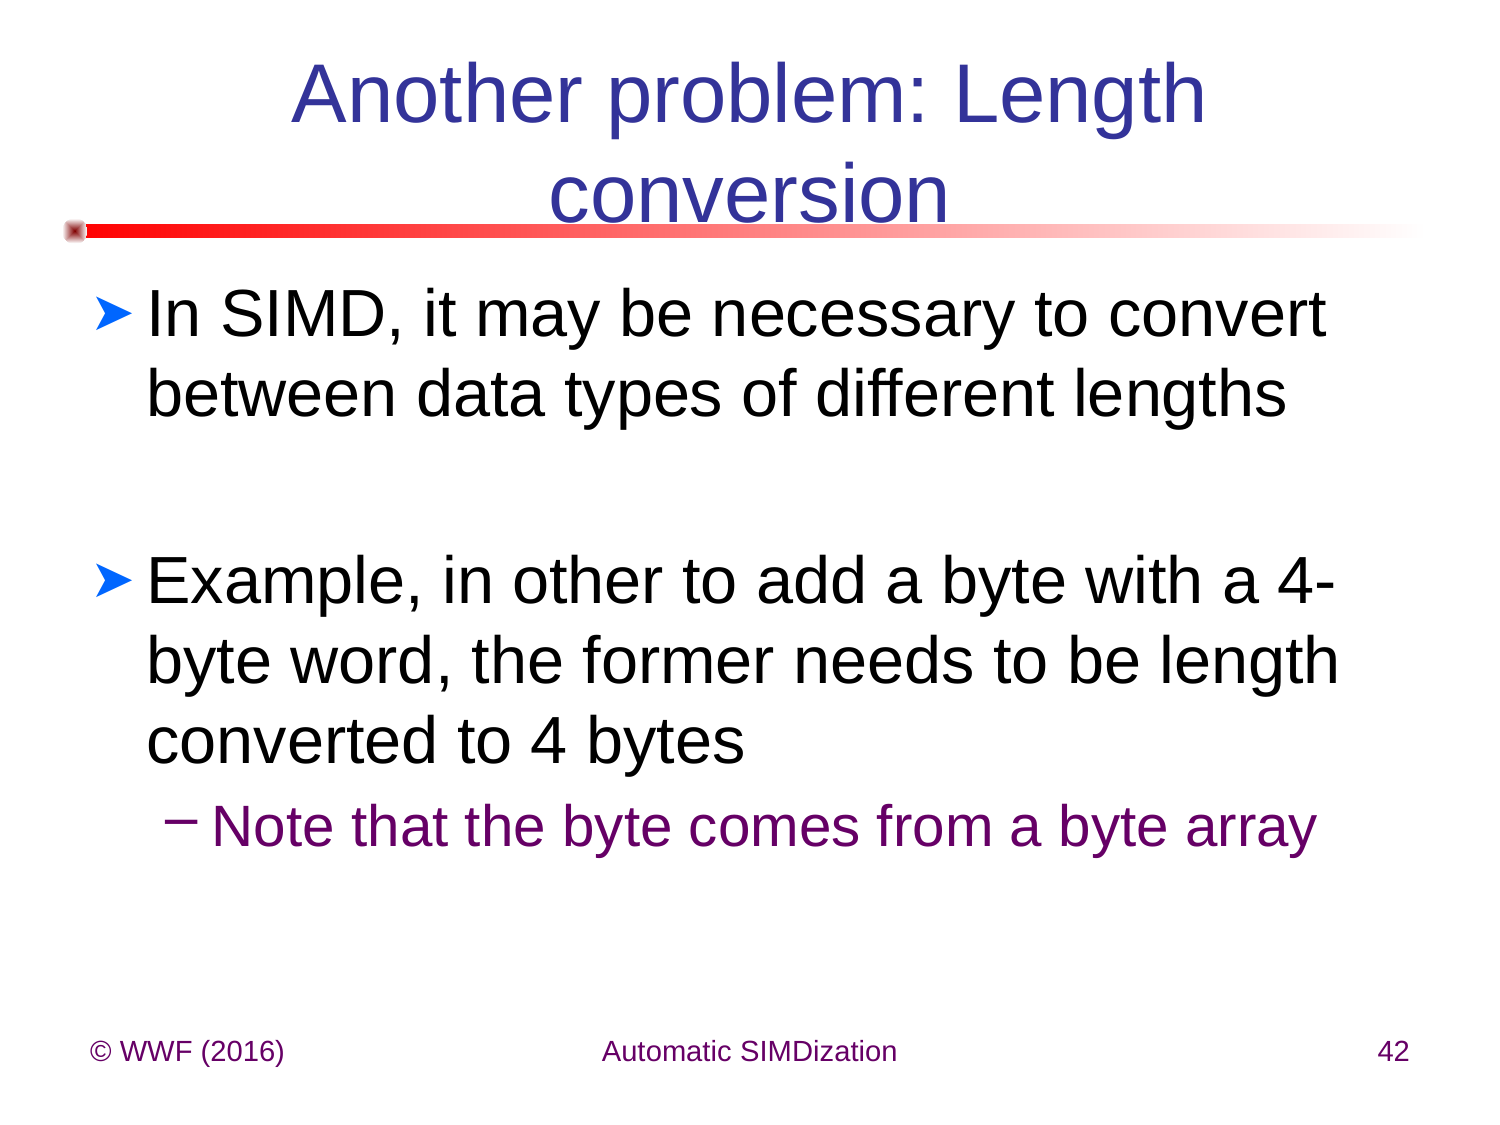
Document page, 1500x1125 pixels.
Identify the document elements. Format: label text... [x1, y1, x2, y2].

footer Automatic SIMDization [512, 1024, 988, 1103]
slide_number © WWF (2016) [75, 1024, 425, 1103]
list In SIMD, it may be necessary to convert between data types of different lengths Example, in other to add a byte with a 4-byte word, the former needs to be length converted to 4 bytes Note that the byte comes from a byte array [75, 262, 1425, 1005]
slide_number 42 [1074, 1024, 1425, 1103]
title Another problem: Length conversion [75, 45, 1425, 233]
